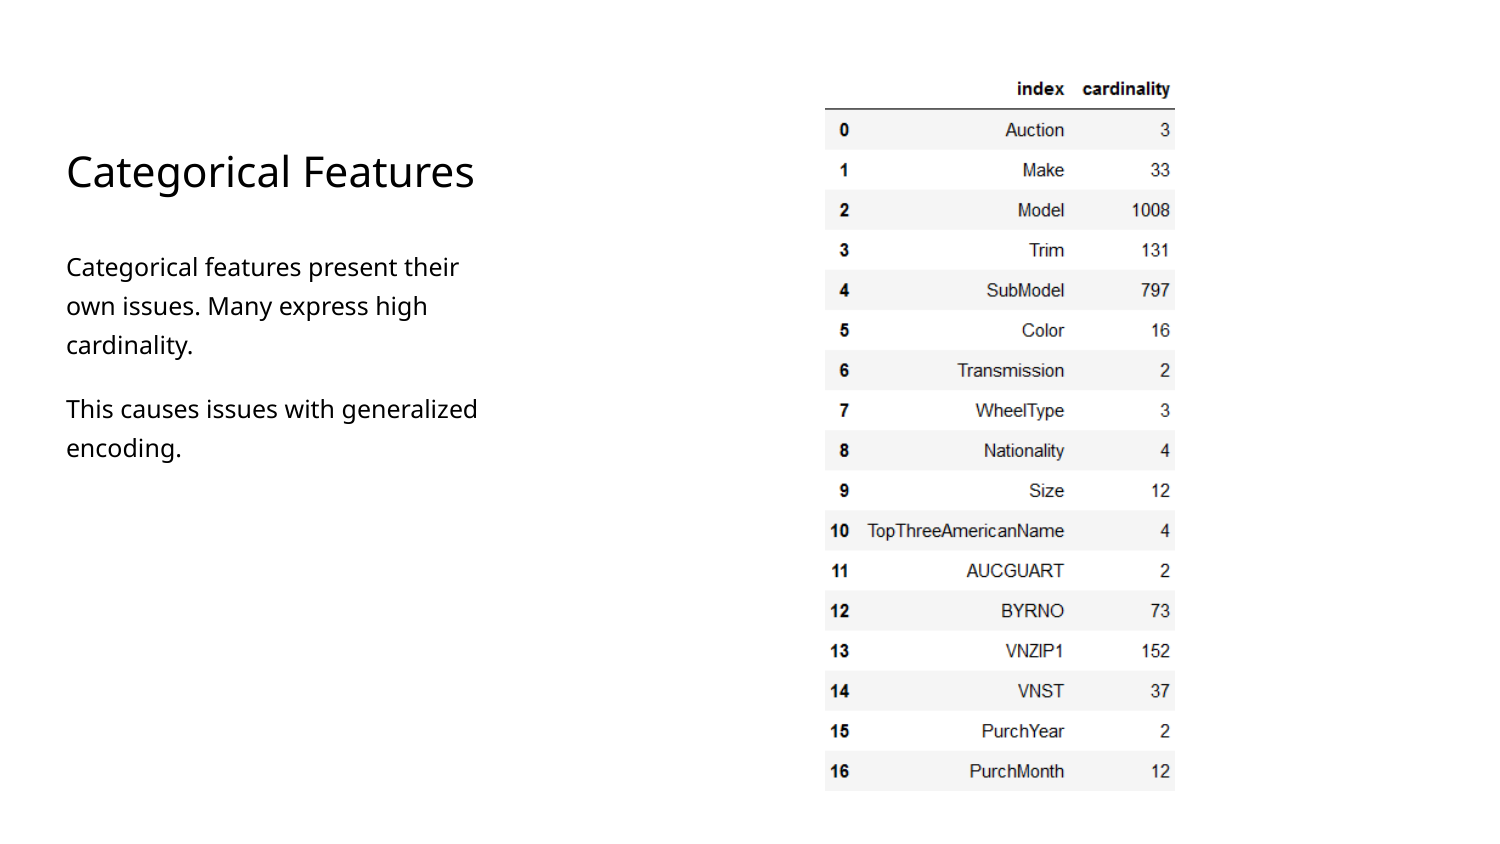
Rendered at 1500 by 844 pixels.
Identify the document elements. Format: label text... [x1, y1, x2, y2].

title Categorical Features [51, 91, 512, 216]
picture [824, 72, 1175, 791]
list Categorical features present their own issues. Many express high cardinality. This causes issues with generalized encoding. [51, 229, 512, 687]
